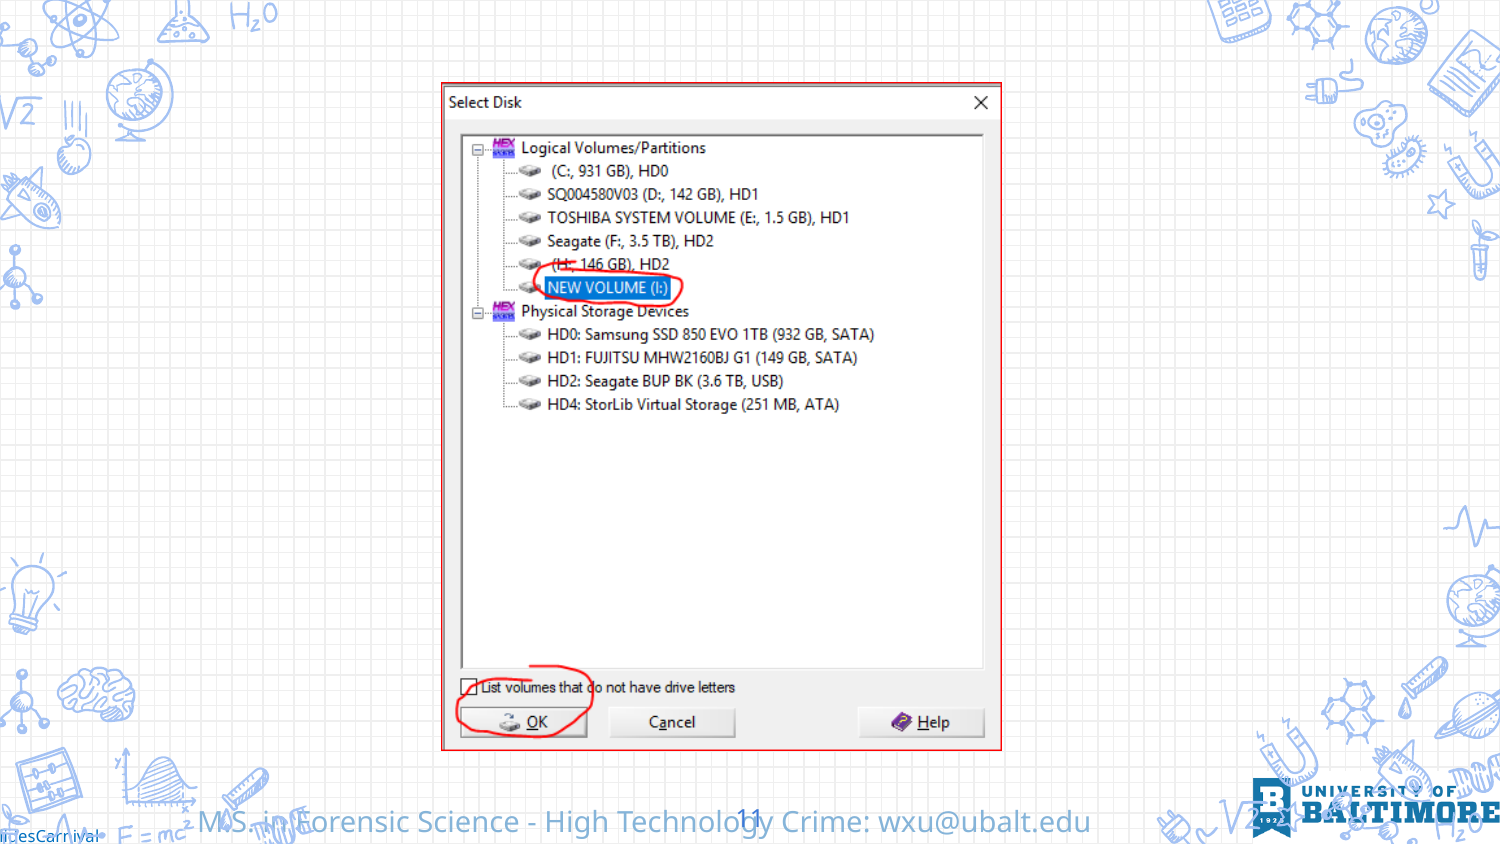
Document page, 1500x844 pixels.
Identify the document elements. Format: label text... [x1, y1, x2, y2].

picture [1342, 796, 1349, 806]
picture [1283, 771, 1308, 783]
picture [1388, 823, 1396, 835]
picture [1381, 771, 1421, 792]
picture [1405, 773, 1430, 800]
picture [441, 81, 1002, 751]
picture [1253, 771, 1500, 844]
picture [1481, 771, 1489, 788]
slide_number 11 [705, 796, 795, 844]
picture [1471, 771, 1479, 786]
picture [1354, 819, 1361, 827]
picture [1479, 779, 1483, 790]
picture [1375, 780, 1390, 791]
picture [1408, 786, 1417, 792]
